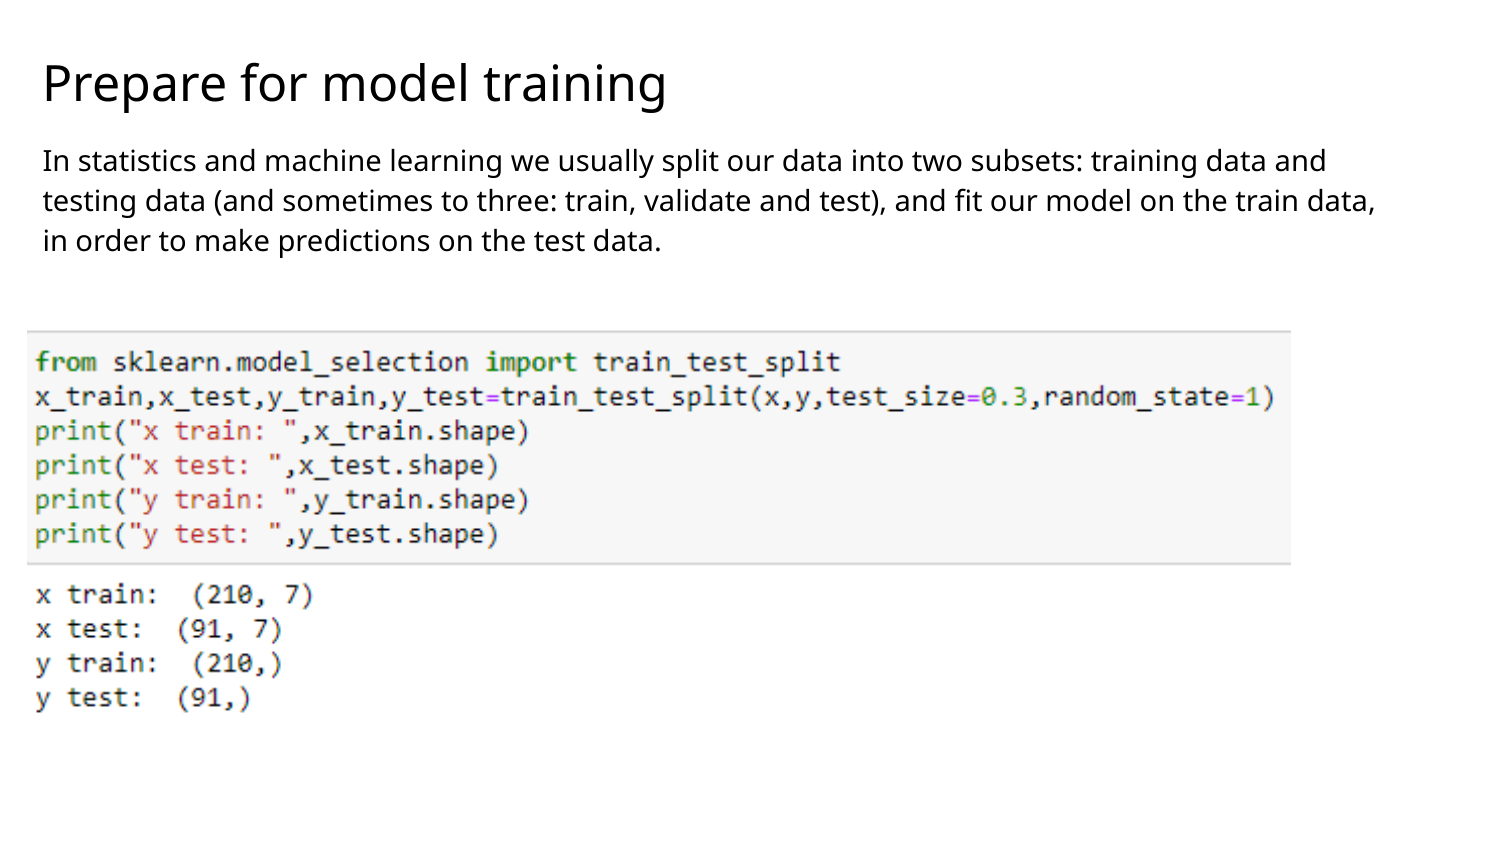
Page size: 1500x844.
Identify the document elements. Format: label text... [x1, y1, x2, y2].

picture [27, 315, 1291, 736]
list Prepare for model training In statistics and machine learning we usually split our data into two subsets: training data and testing data (and sometimes to three: train, validate and test), and fit our model on the train data, in order to make predictions on the test data. [27, 27, 1425, 744]
